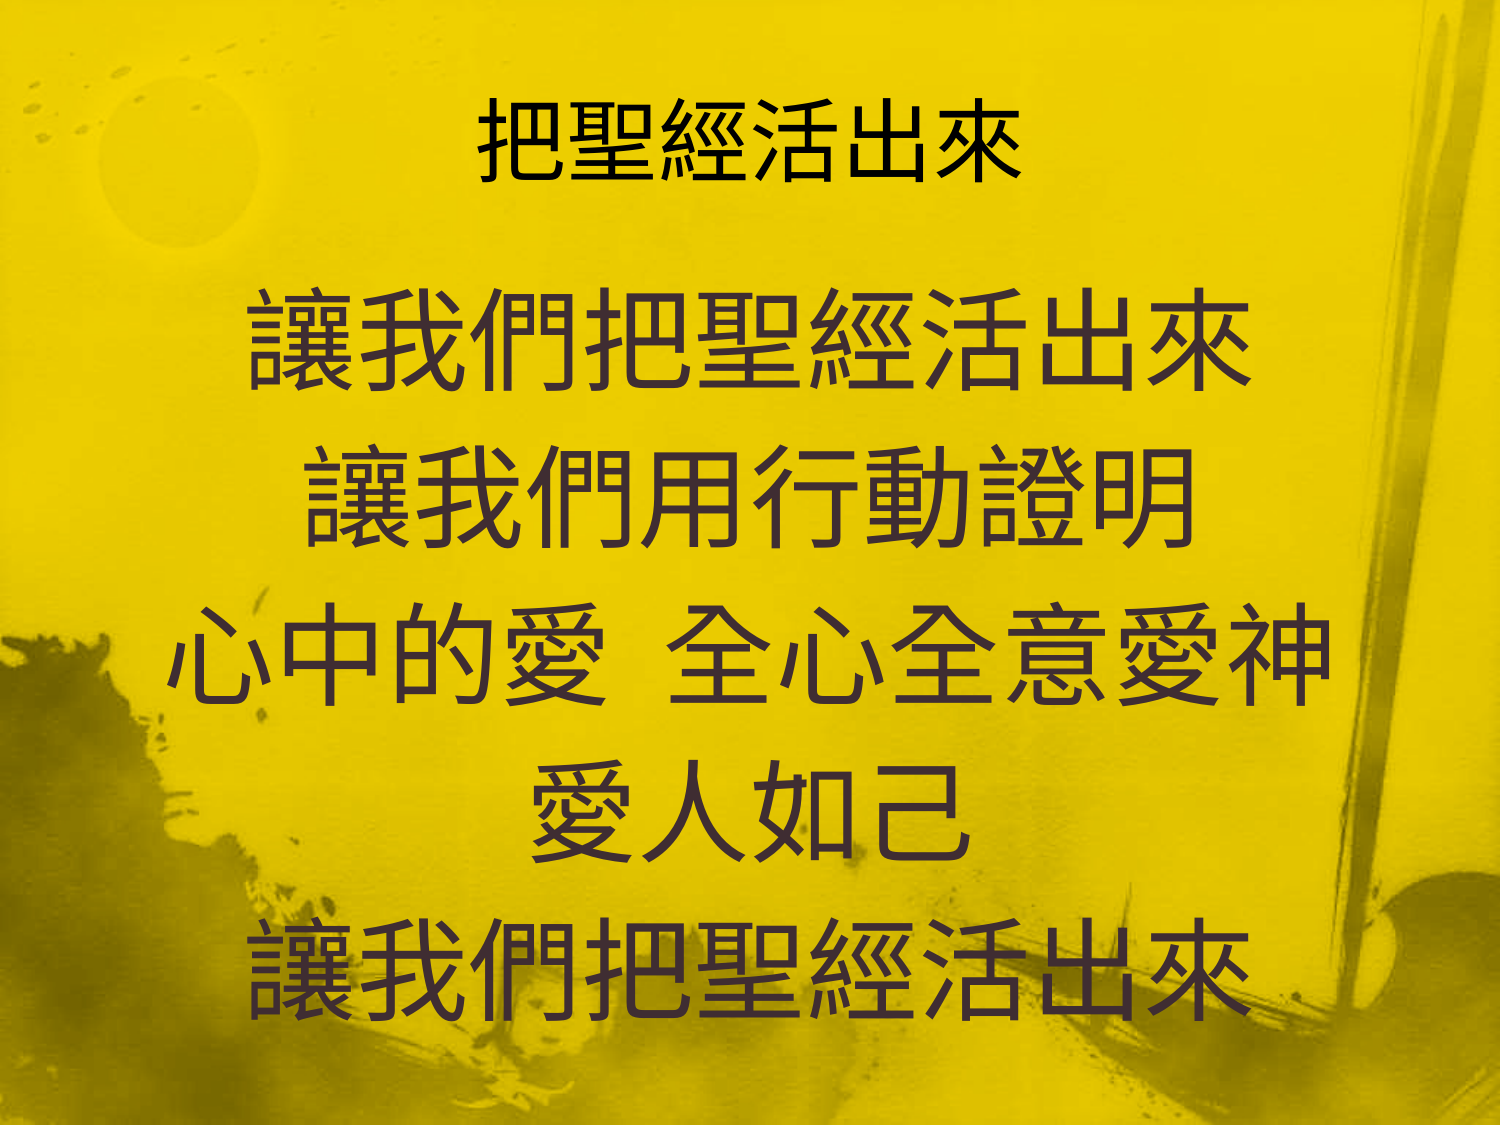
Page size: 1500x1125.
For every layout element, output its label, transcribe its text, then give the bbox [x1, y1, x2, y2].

title 把聖經活出來 [75, 45, 1425, 233]
list 讓我們把聖經活出來 讓我們用行動證明 心中的愛 全心全意愛神 愛人如己 讓我們把聖經活出來 [0, 262, 1500, 1125]
